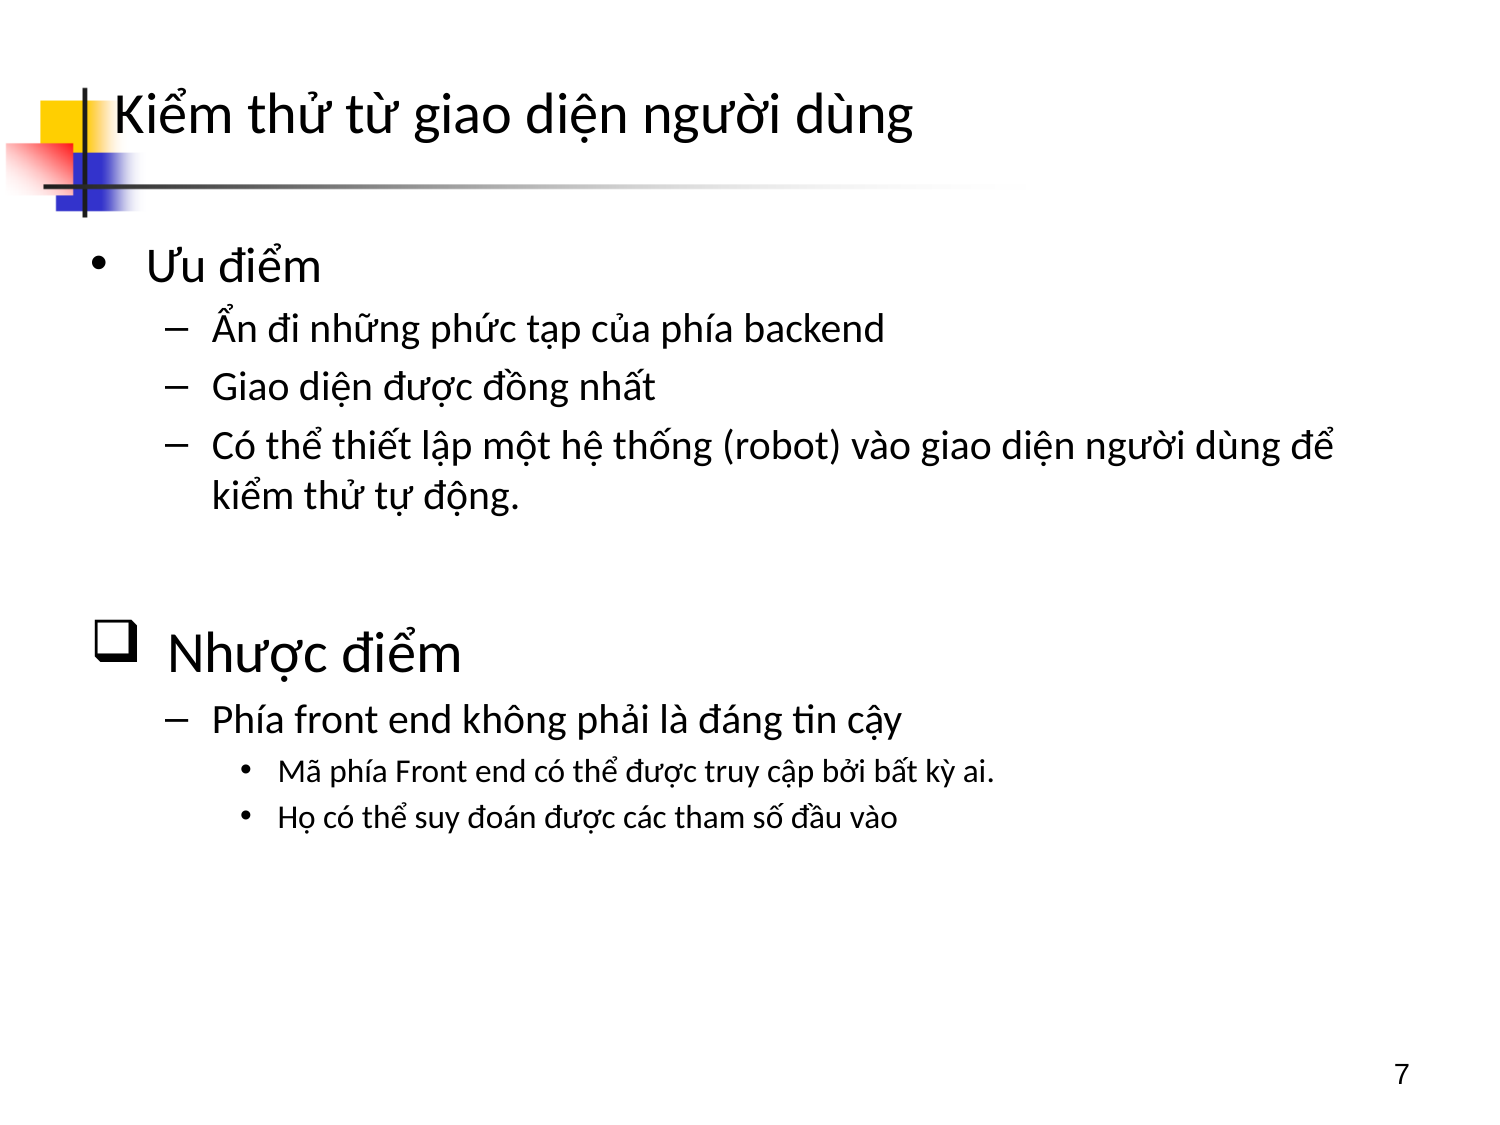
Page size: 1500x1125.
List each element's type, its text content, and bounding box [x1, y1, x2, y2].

picture [0, 74, 1091, 232]
title Kiểm thử từ giao diện người dùng [99, 45, 1425, 175]
slide_number 7 [1074, 1042, 1425, 1103]
list Ưu điểm Ẩn đi những phức tạp của phía backend Giao diện được đồng nhất Có thể thiết lập một hệ thống (robot) vào giao diện người dùng để kiểm thử tự động. Nhược điểm Phía front end không phải là đáng tin cậy Mã phía Front end có thể được truy cập bởi bất kỳ ai. Họ có thể suy đoán được các tham số đầu vào [75, 224, 1425, 1005]
